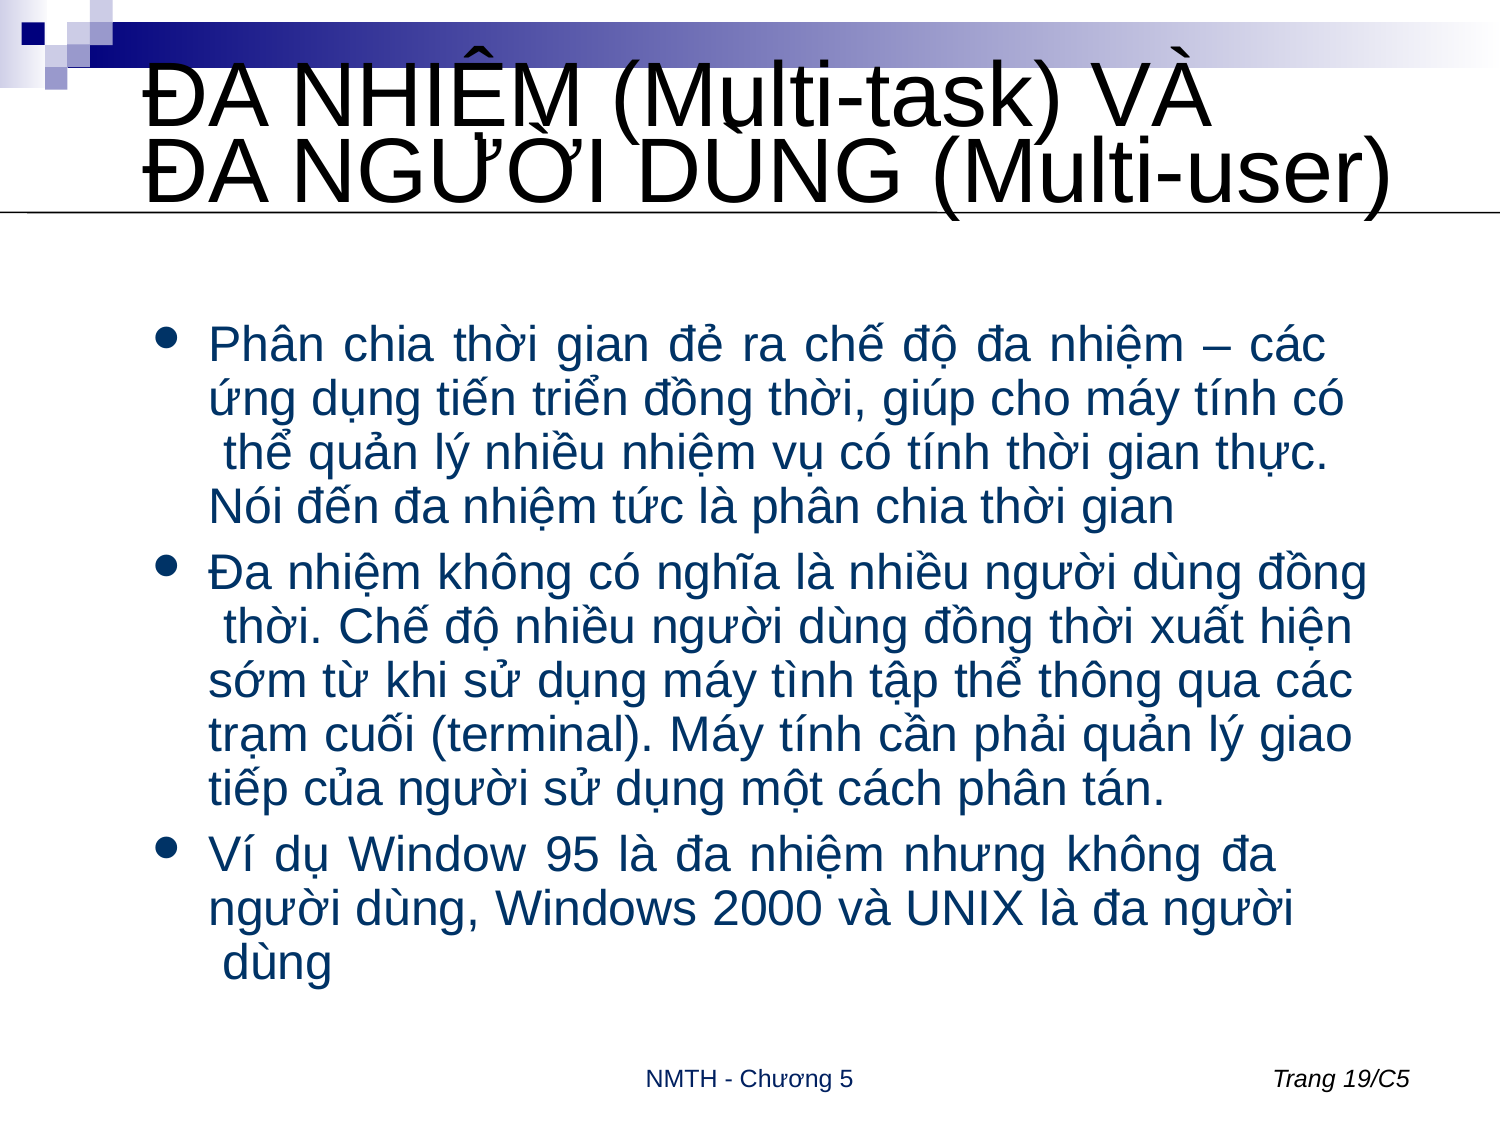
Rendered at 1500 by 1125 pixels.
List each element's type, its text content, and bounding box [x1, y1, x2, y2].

slide_number Trang 19/C5 [1074, 1025, 1425, 1100]
text_box Phân chia thời gian đẻ ra chế độ đa nhiệm – các ứng dụng tiến triển đồng thời, giúp cho máy tính có thể quản lý nhiều nhiệm vụ có tính thời gian thực. Nói đến đa nhiệm tức là phân chia thời gian Đa nhiệm không có nghĩa là nhiều người dùng đồng thời. Chế độ nhiều người dùng đồng thời xuất hiện sớm từ khi sử dụng máy tình tập thể thông qua các trạm cuối (terminal). Máy tính cần phải quản lý giao tiếp của người sử dụng một cách phân tán. Ví dụ Window 95 là đa nhiệm nhưng không đa người dùng, Windows 2000 và UNIX là đa người dùng [150, 310, 1369, 991]
title ĐA NHIỆM (Multi-task) VÀ ĐA NGƯỜI DÙNG (Multi-user) [140, 48, 1413, 239]
footer NMTH - Chương 5 [512, 1025, 988, 1100]
